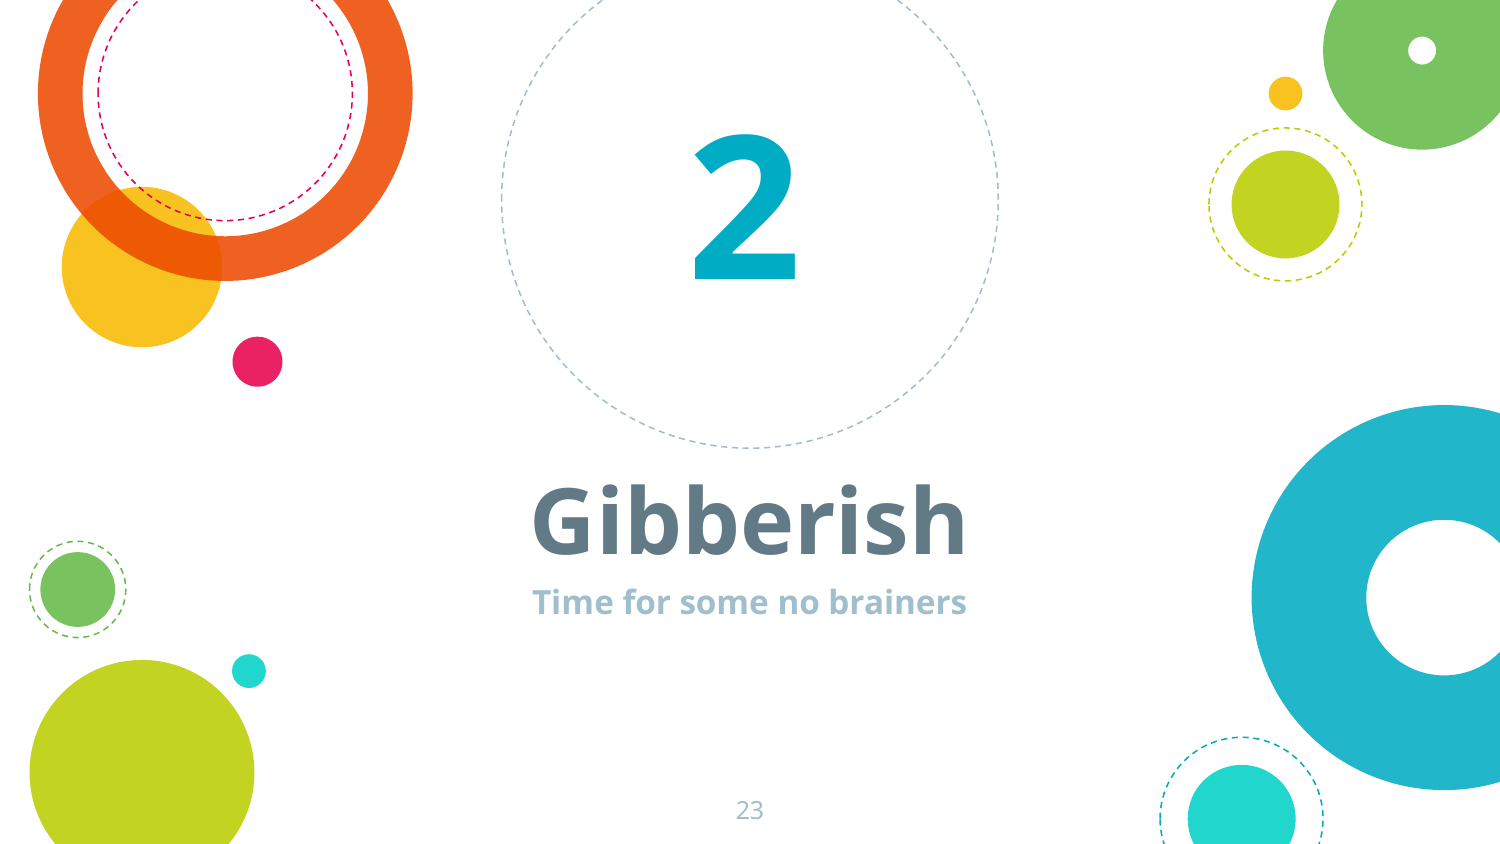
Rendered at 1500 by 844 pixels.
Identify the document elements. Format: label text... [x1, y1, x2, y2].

subtitle Time for some no brainers [290, 565, 1209, 695]
text_box 2 [500, 7, 989, 335]
title Gibberish [290, 397, 1209, 565]
slide_number 23 [711, 779, 789, 844]
